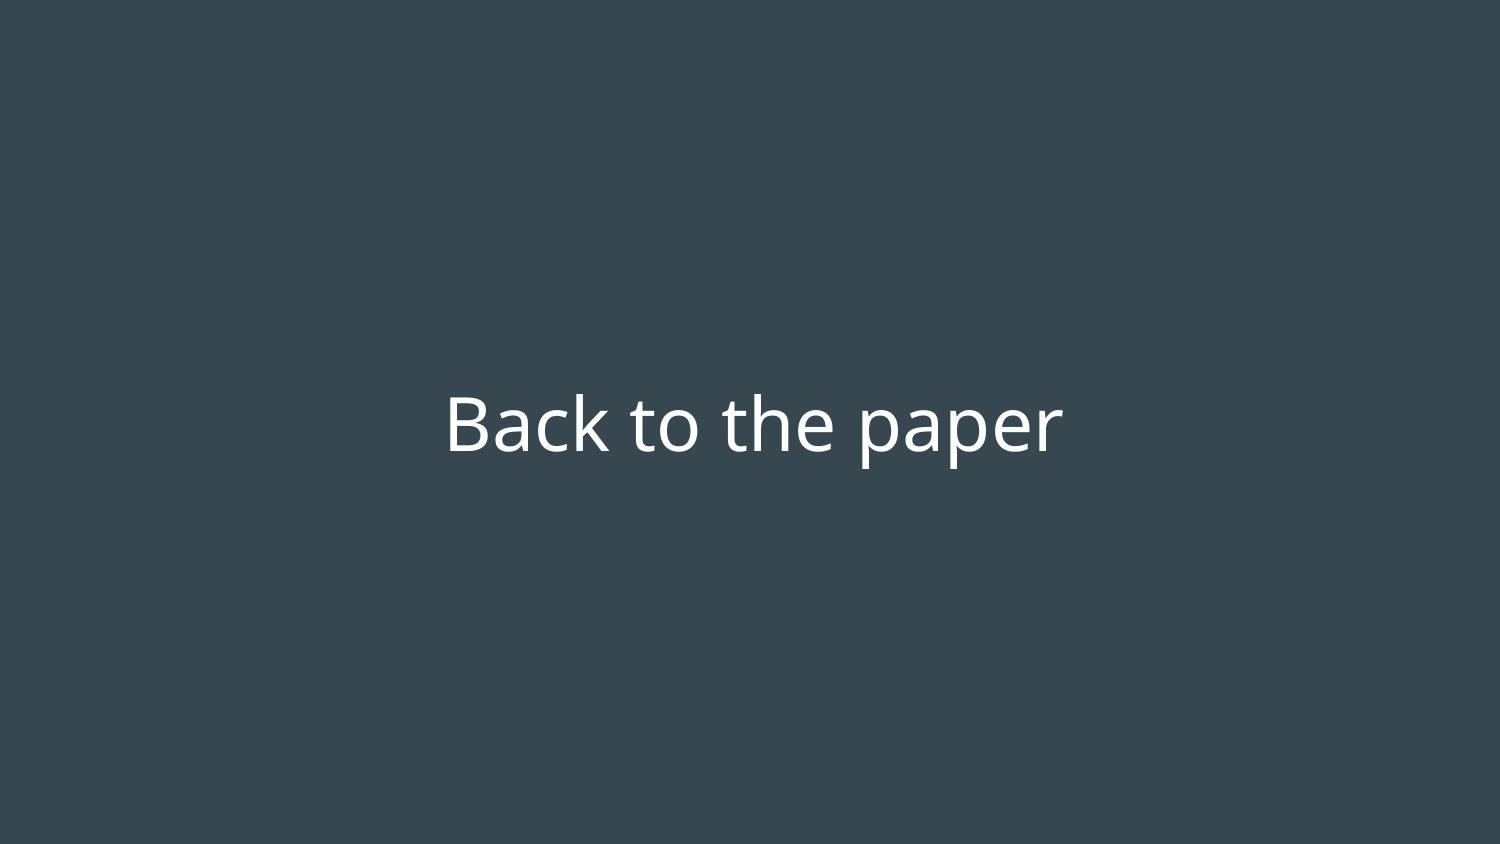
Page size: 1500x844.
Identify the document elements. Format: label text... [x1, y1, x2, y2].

title Back to the paper [110, 351, 1399, 493]
